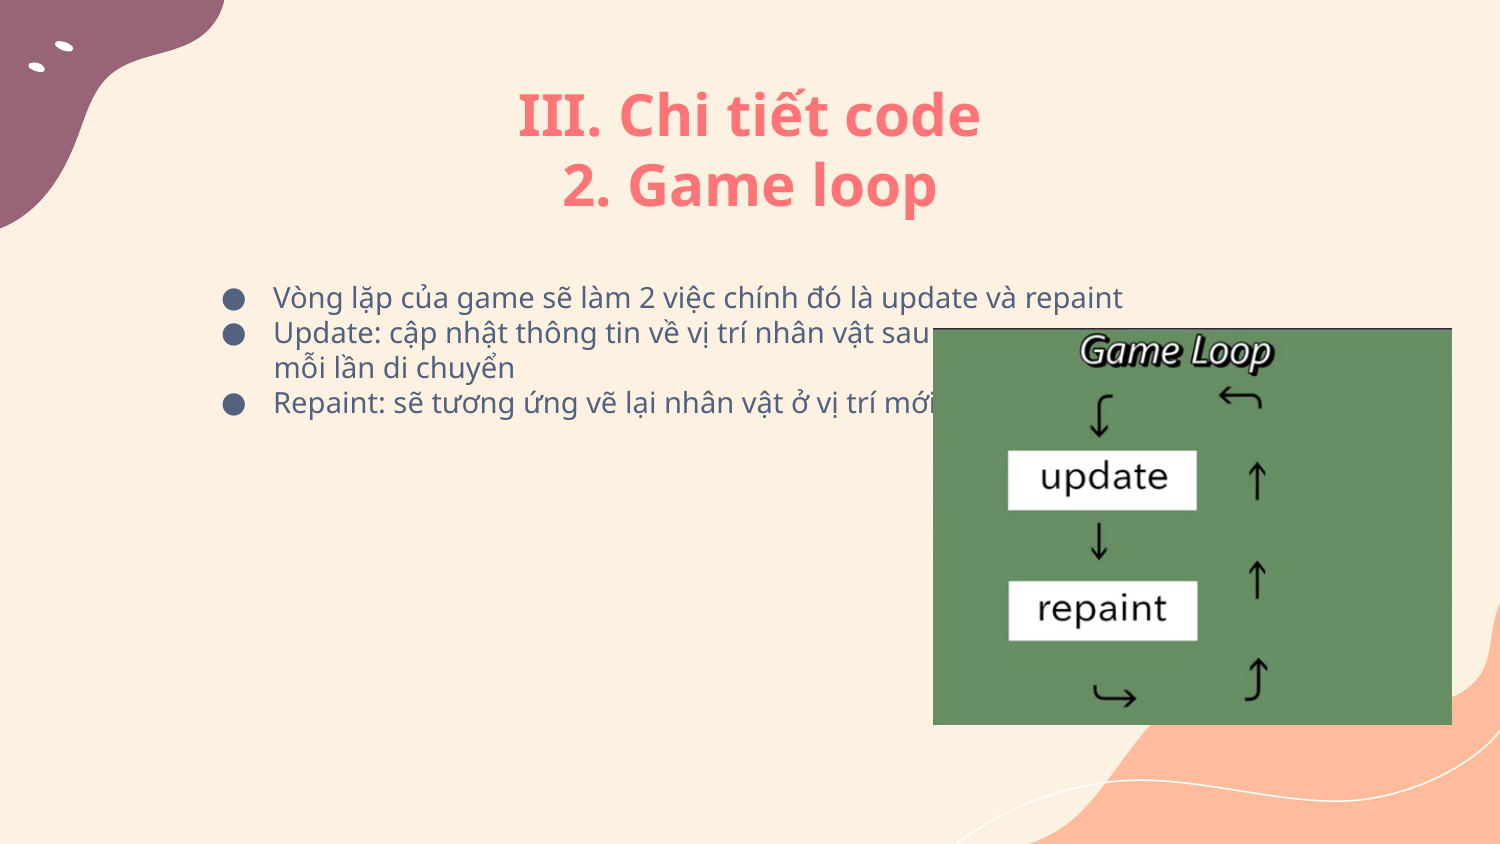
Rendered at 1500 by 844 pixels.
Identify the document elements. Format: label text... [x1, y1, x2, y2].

list Vòng lặp của game sẽ làm 2 việc chính đó là update và repaint Update: cập nhật thông tin về vị trí nhân vật sau mỗi lần di chuyển Repaint: sẽ tương ứng vẽ lại nhân vật ở vị trí mới [183, 263, 1317, 756]
picture [933, 328, 1452, 725]
title III. Chi tiết code 2. Game loop [117, 63, 1383, 237]
